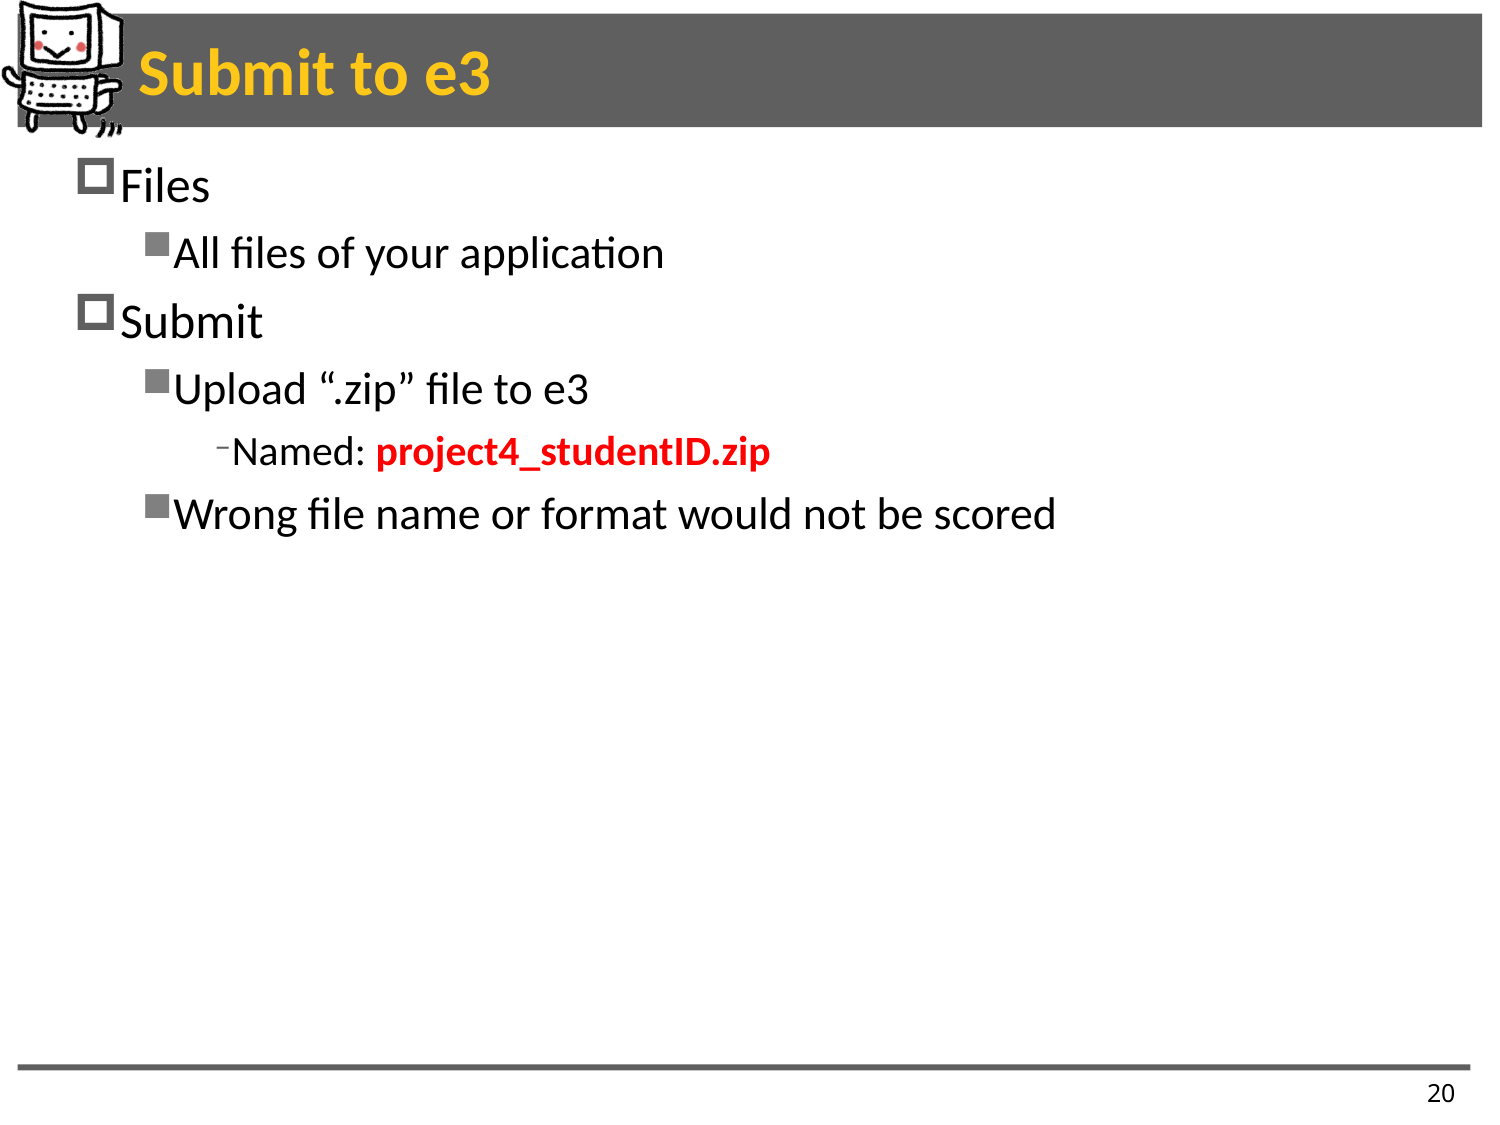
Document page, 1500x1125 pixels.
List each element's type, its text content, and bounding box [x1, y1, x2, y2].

list Files All files of your application Submit Upload “.zip” file to e3 Named: project4_studentID.zip Wrong file name or format would not be scored [29, 137, 1471, 1071]
title Submit to e3 [123, 31, 1500, 106]
slide_number 20 [1104, 1070, 1471, 1124]
picture [0, 0, 128, 138]
